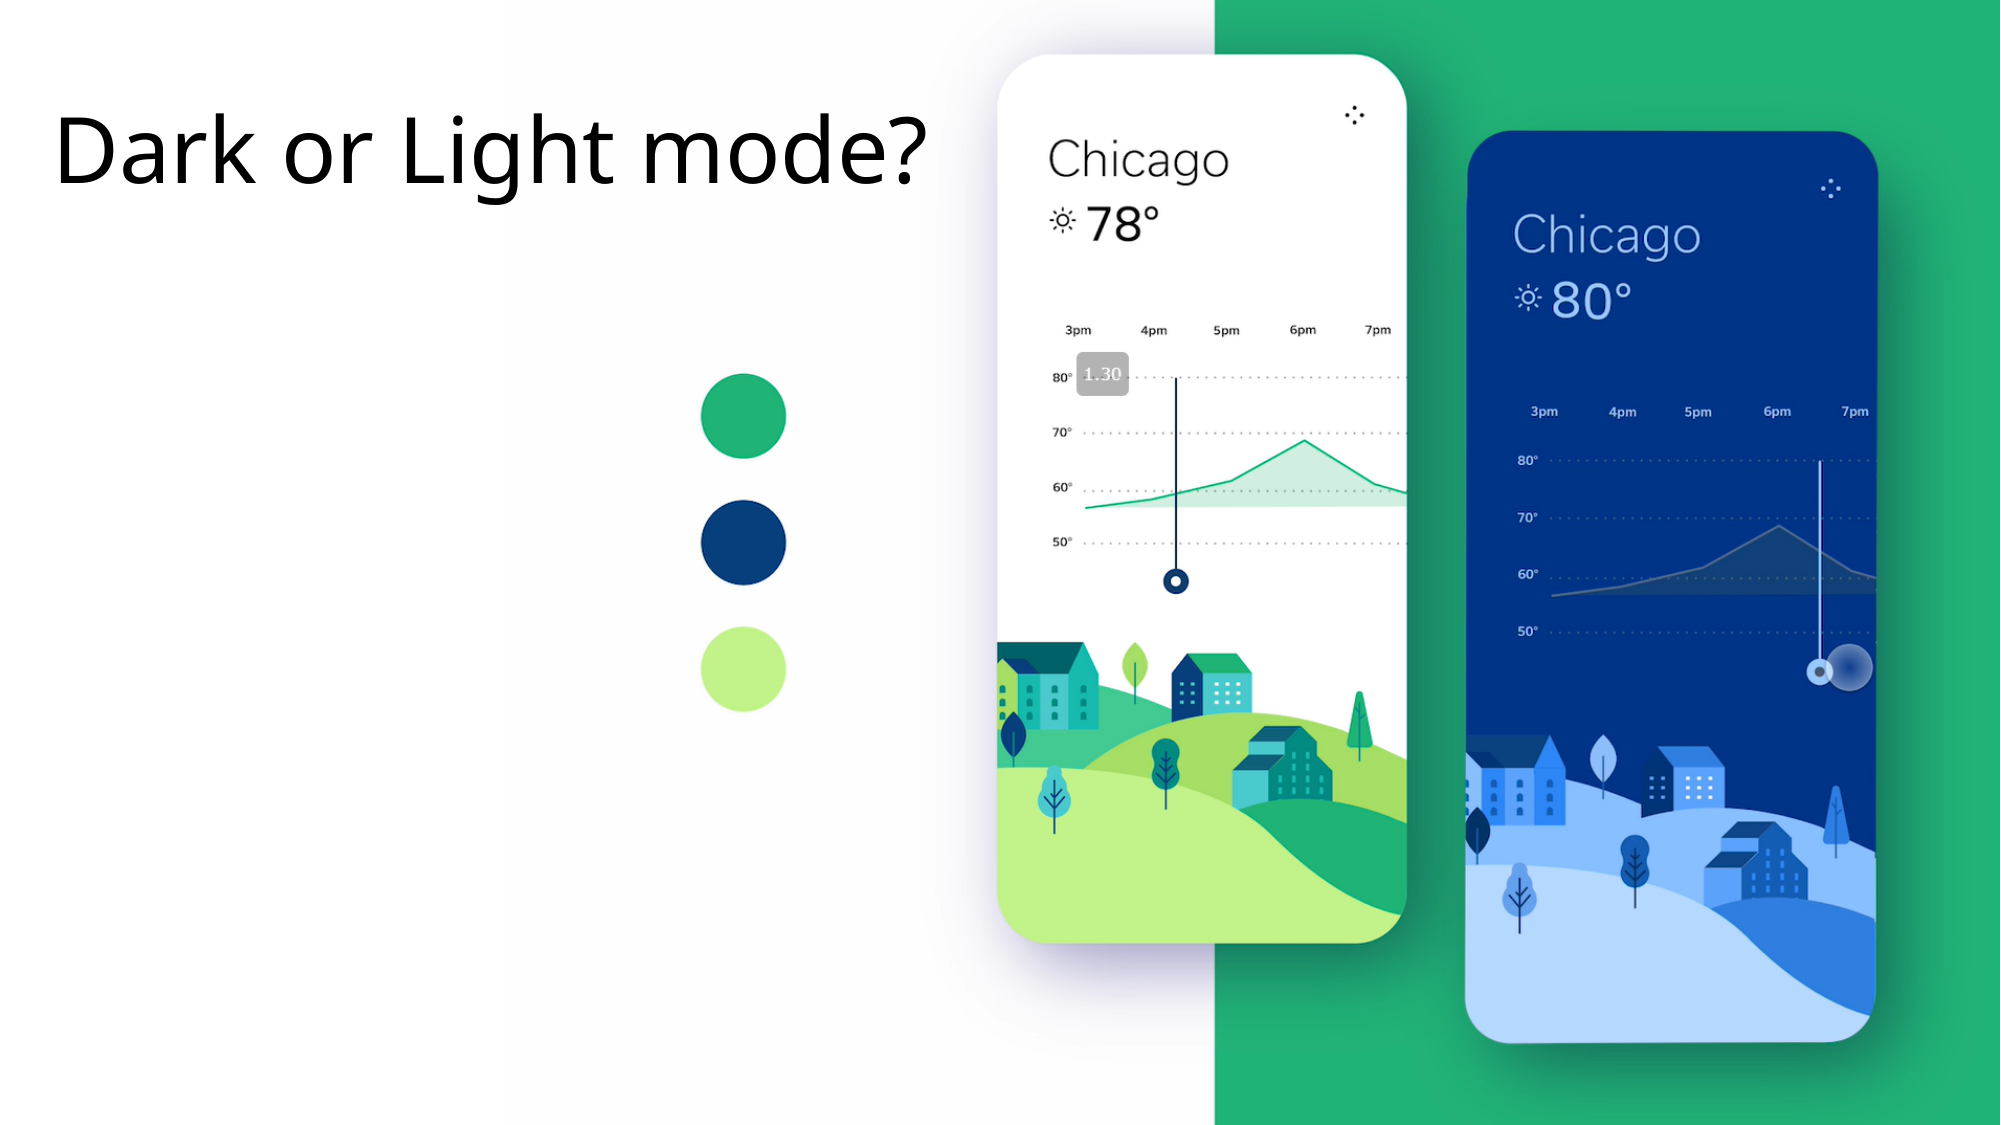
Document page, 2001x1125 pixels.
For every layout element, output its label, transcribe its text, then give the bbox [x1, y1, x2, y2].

title Dark or Light mode? [37, 45, 508, 263]
picture [508, 0, 2000, 1125]
